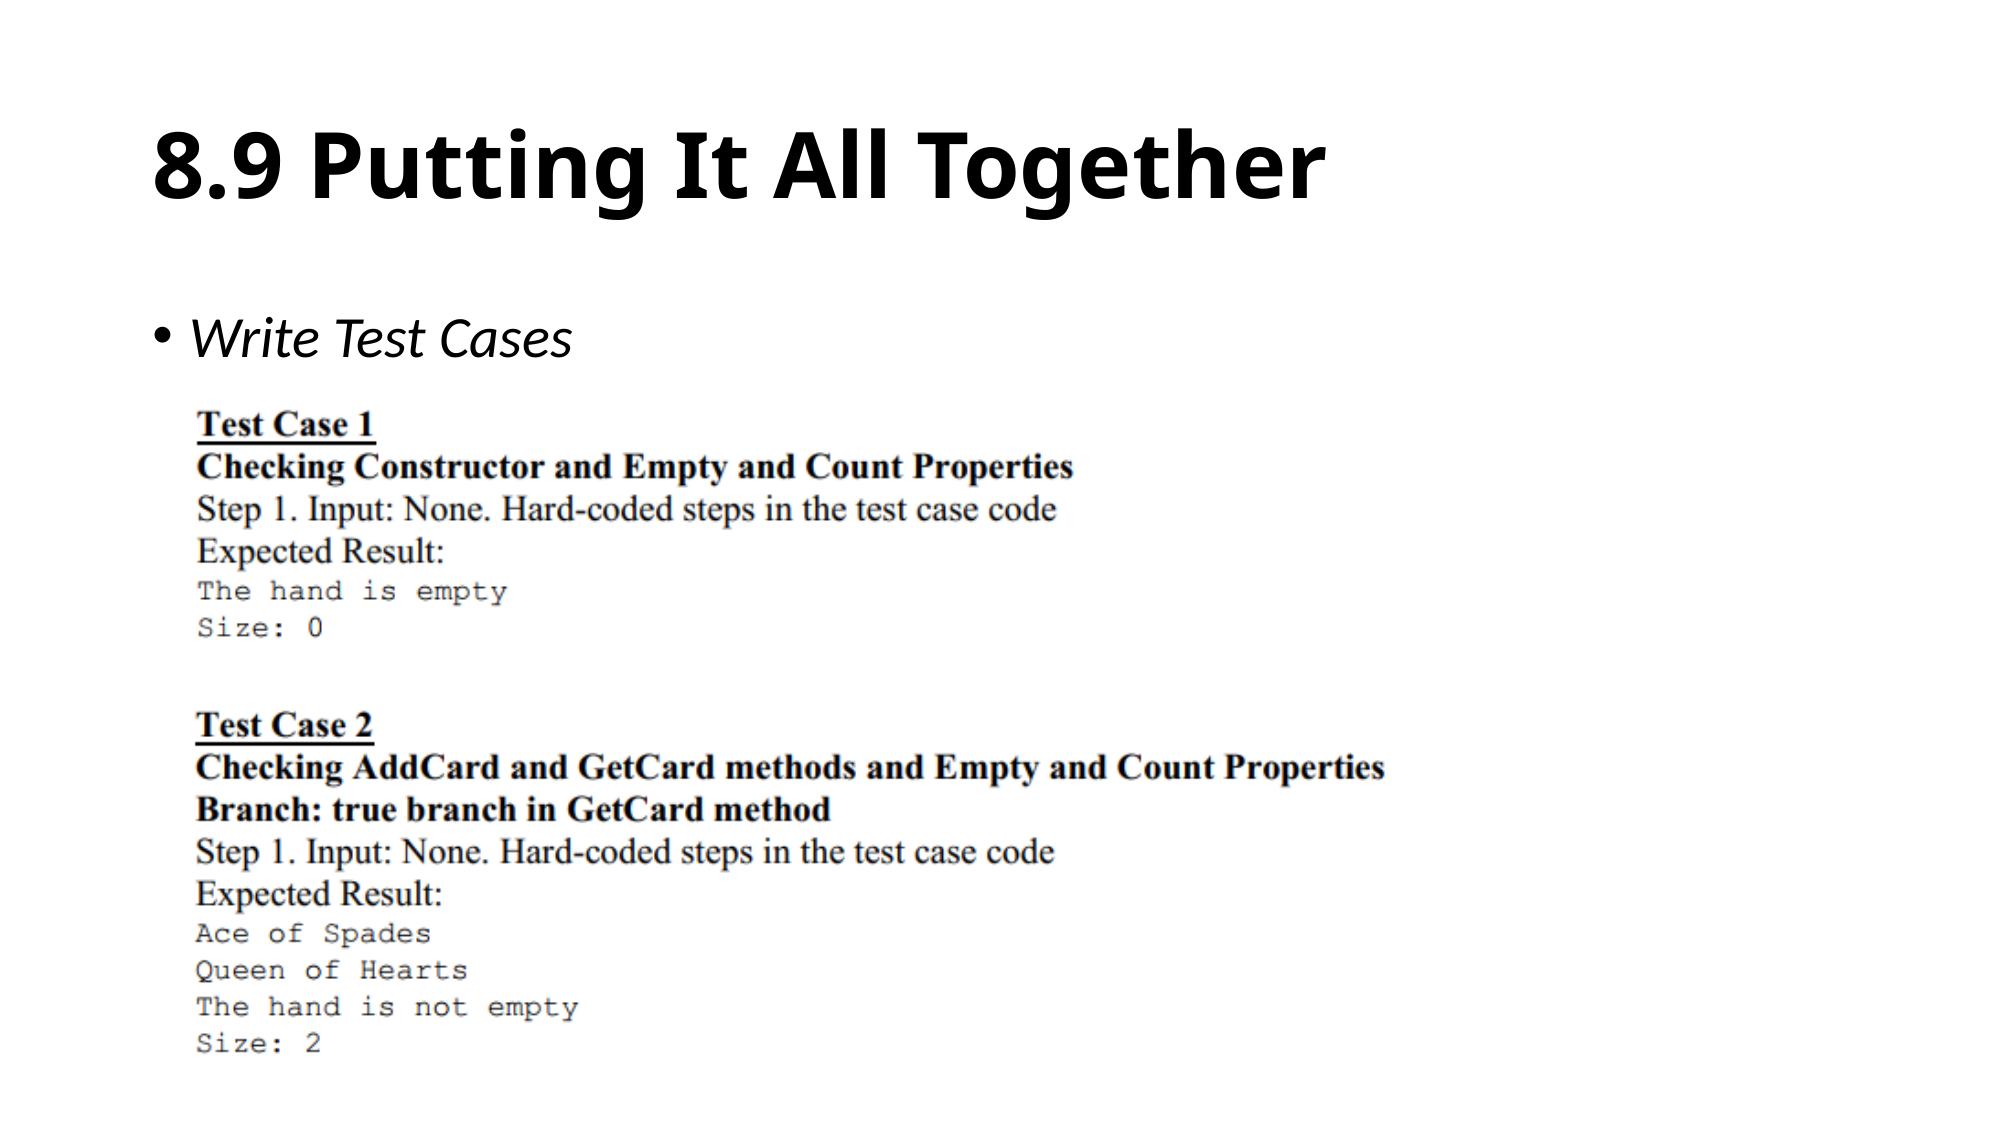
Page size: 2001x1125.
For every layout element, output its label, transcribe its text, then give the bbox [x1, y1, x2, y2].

list Write Test Cases [137, 299, 1984, 1110]
picture [192, 704, 1392, 1067]
picture [192, 405, 1083, 644]
title 8.9 Putting It All Together [137, 59, 1863, 278]
